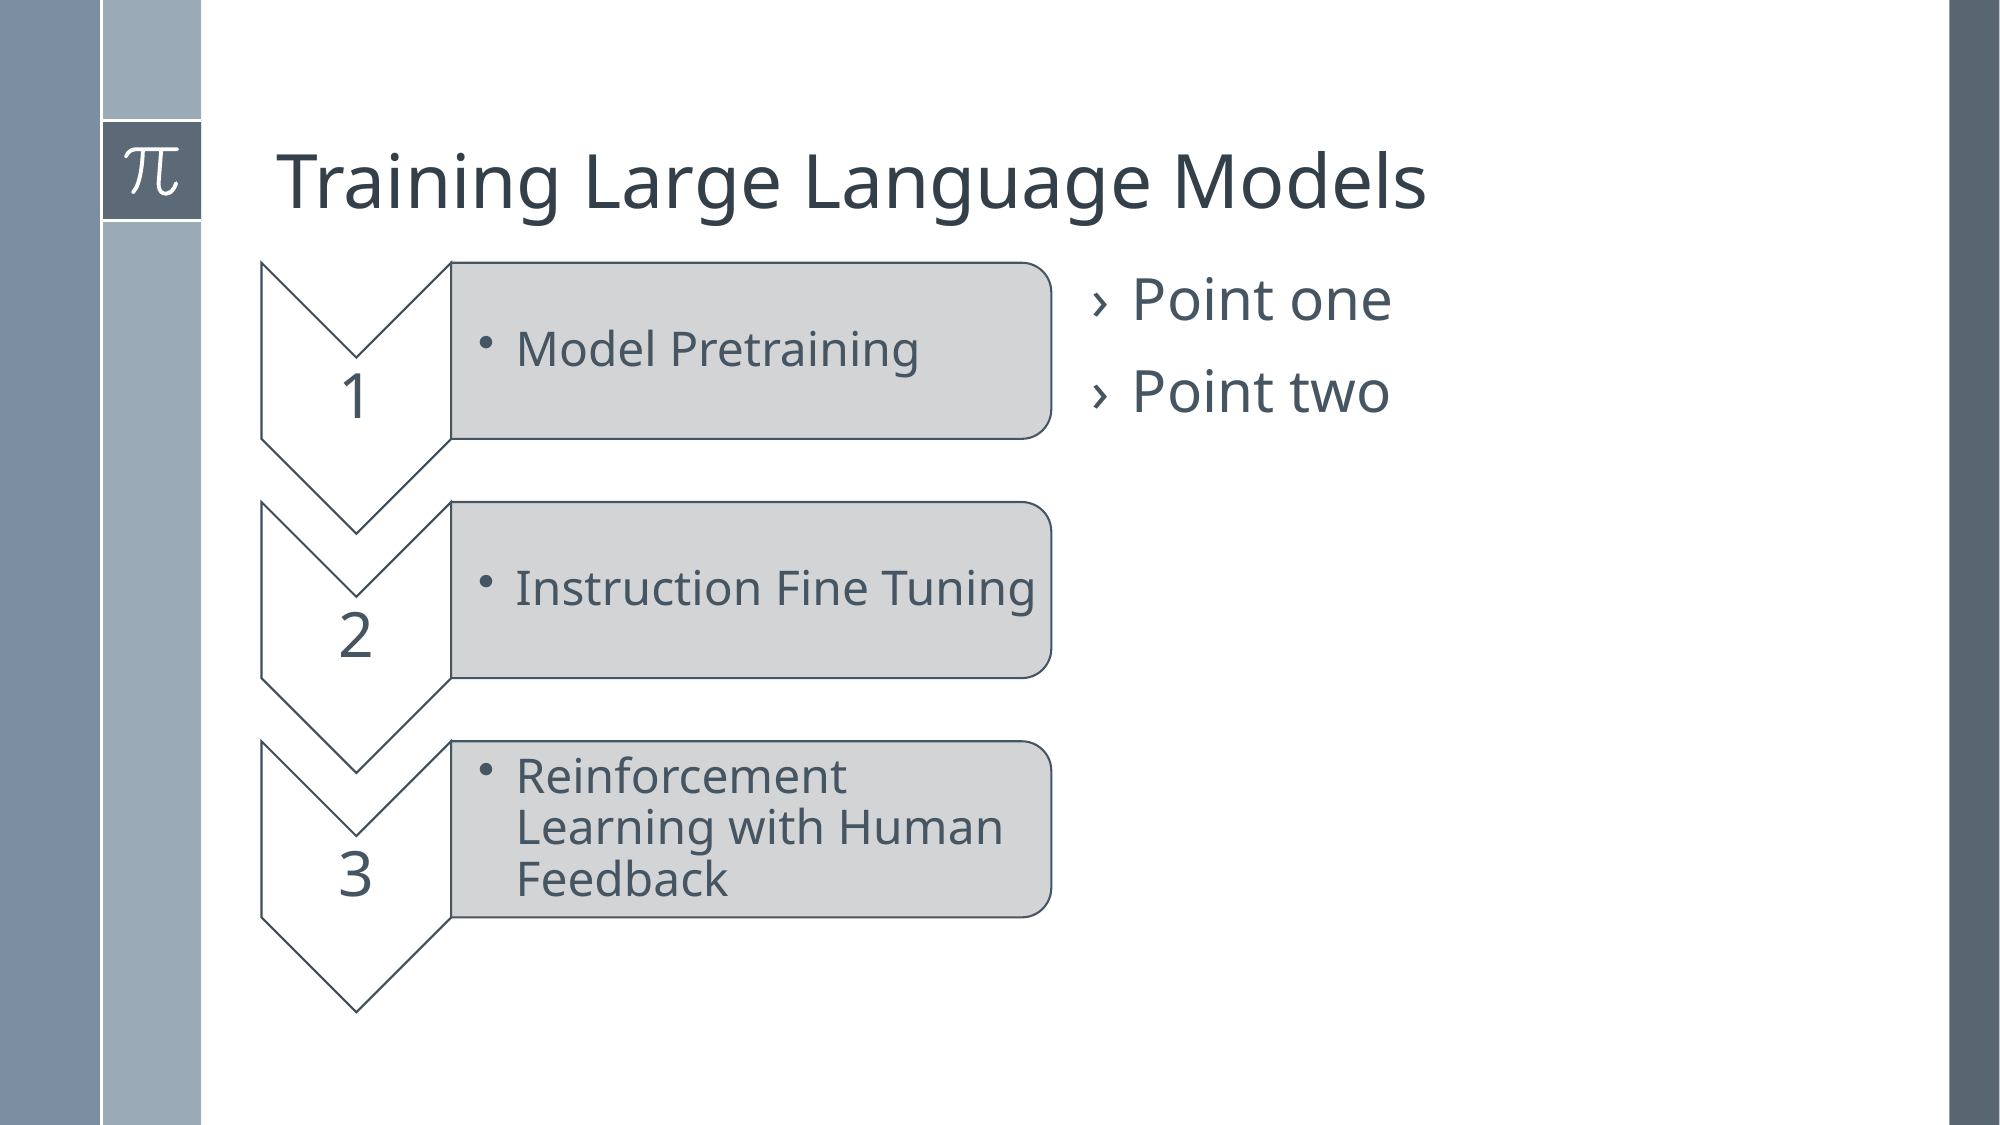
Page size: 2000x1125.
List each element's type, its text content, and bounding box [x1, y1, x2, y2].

title Training Large Language Models [261, 29, 1867, 233]
list Point one Point two [1076, 262, 1867, 1013]
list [261, 262, 1052, 1013]
